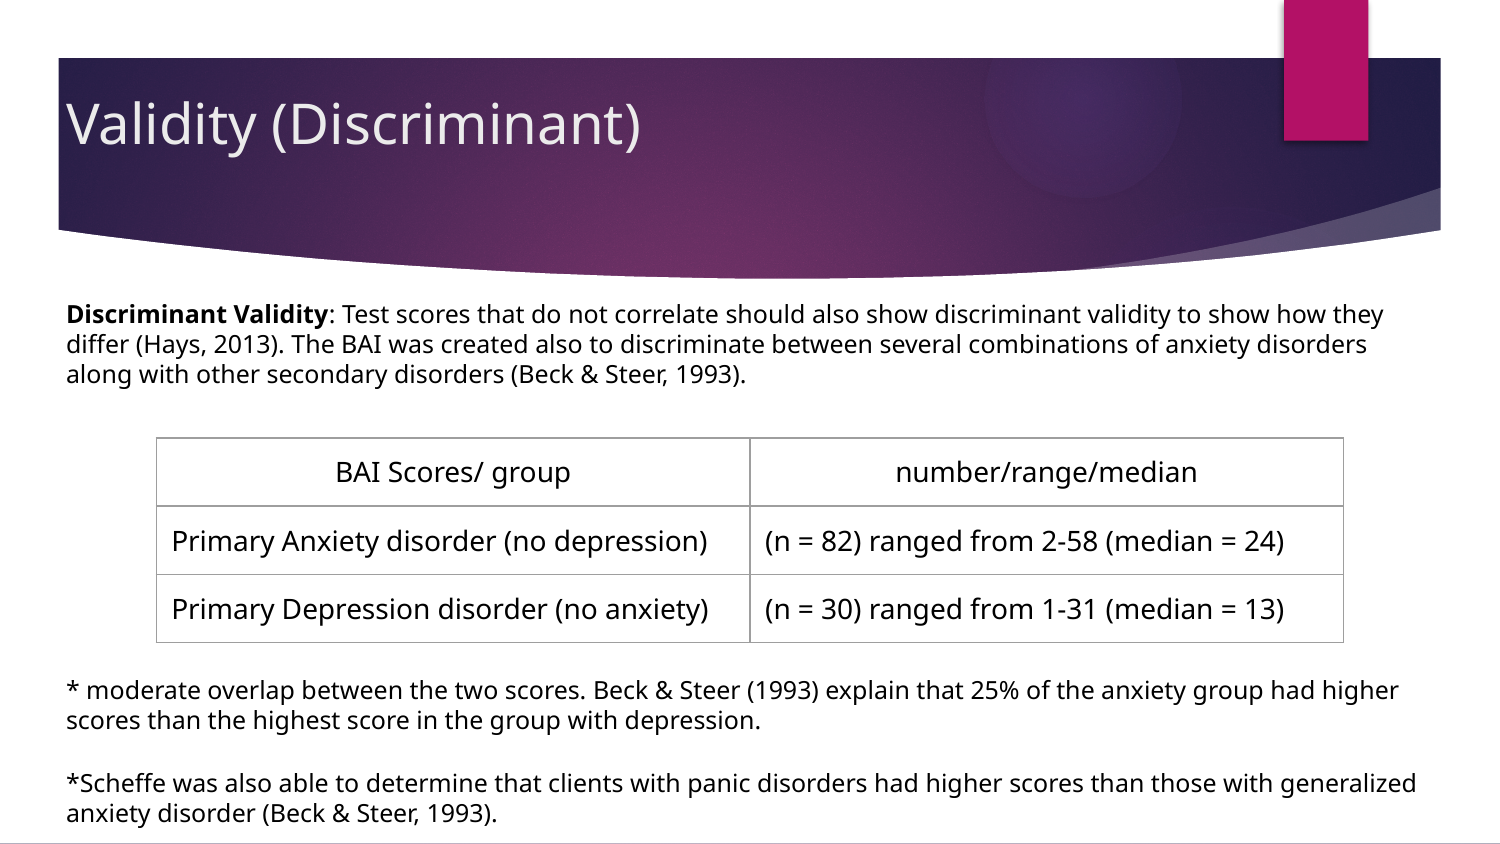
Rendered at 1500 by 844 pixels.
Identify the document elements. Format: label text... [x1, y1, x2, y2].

table_cell (n = 82) ranged from 2-58 (median = 24) [751, 507, 1343, 574]
table_cell (n = 30) ranged from 1-31 (median = 13) [751, 575, 1343, 642]
title Validity (Discriminant) [51, 72, 1449, 167]
table_header number/range/median [751, 439, 1343, 505]
table_cell Primary Depression disorder (no anxiety) [157, 575, 749, 642]
list Discriminant Validity: Test scores that do not correlate should also show discriminant validity to show how they differ (Hays, 2013). The BAI was created also to discriminate between several combinations of anxiety disorders along with other secondary disorders (Beck & Steer, 1993). * moderate overlap between the two scores. Beck & Steer (1993) explain that 25% of the anxiety group had higher scores than the highest score in the group with depression. *Scheffe was also able to determine that clients with panic disorders had higher scores than those with generalized anxiety disorder (Beck & Steer, 1993). [51, 283, 1449, 844]
table_cell Primary Anxiety disorder (no depression) [157, 507, 749, 574]
table_header BAI Scores/ group [157, 439, 749, 505]
